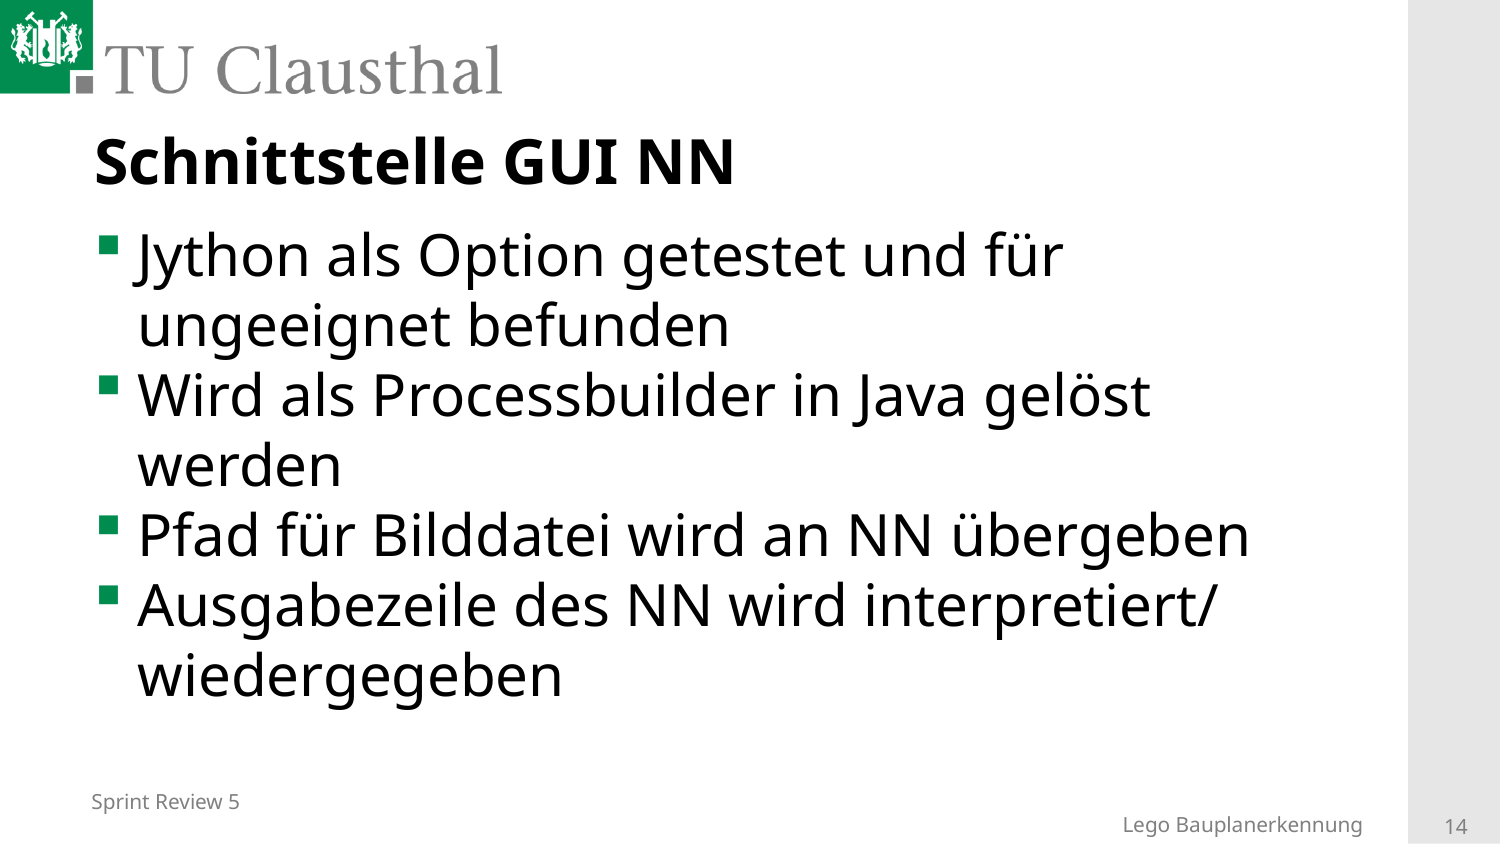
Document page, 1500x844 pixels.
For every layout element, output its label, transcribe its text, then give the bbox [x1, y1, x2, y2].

list Jython als Option getestet und für ungeeignet befunden Wird als Processbuilder in Java gelöst werden Pfad für Bilddatei wird an NN übergeben Ausgabezeile des NN wird interpretiert/ wiedergegeben [78, 210, 1379, 741]
picture [0, 0, 502, 94]
title Schnittstelle GUI NN [79, 114, 1375, 201]
